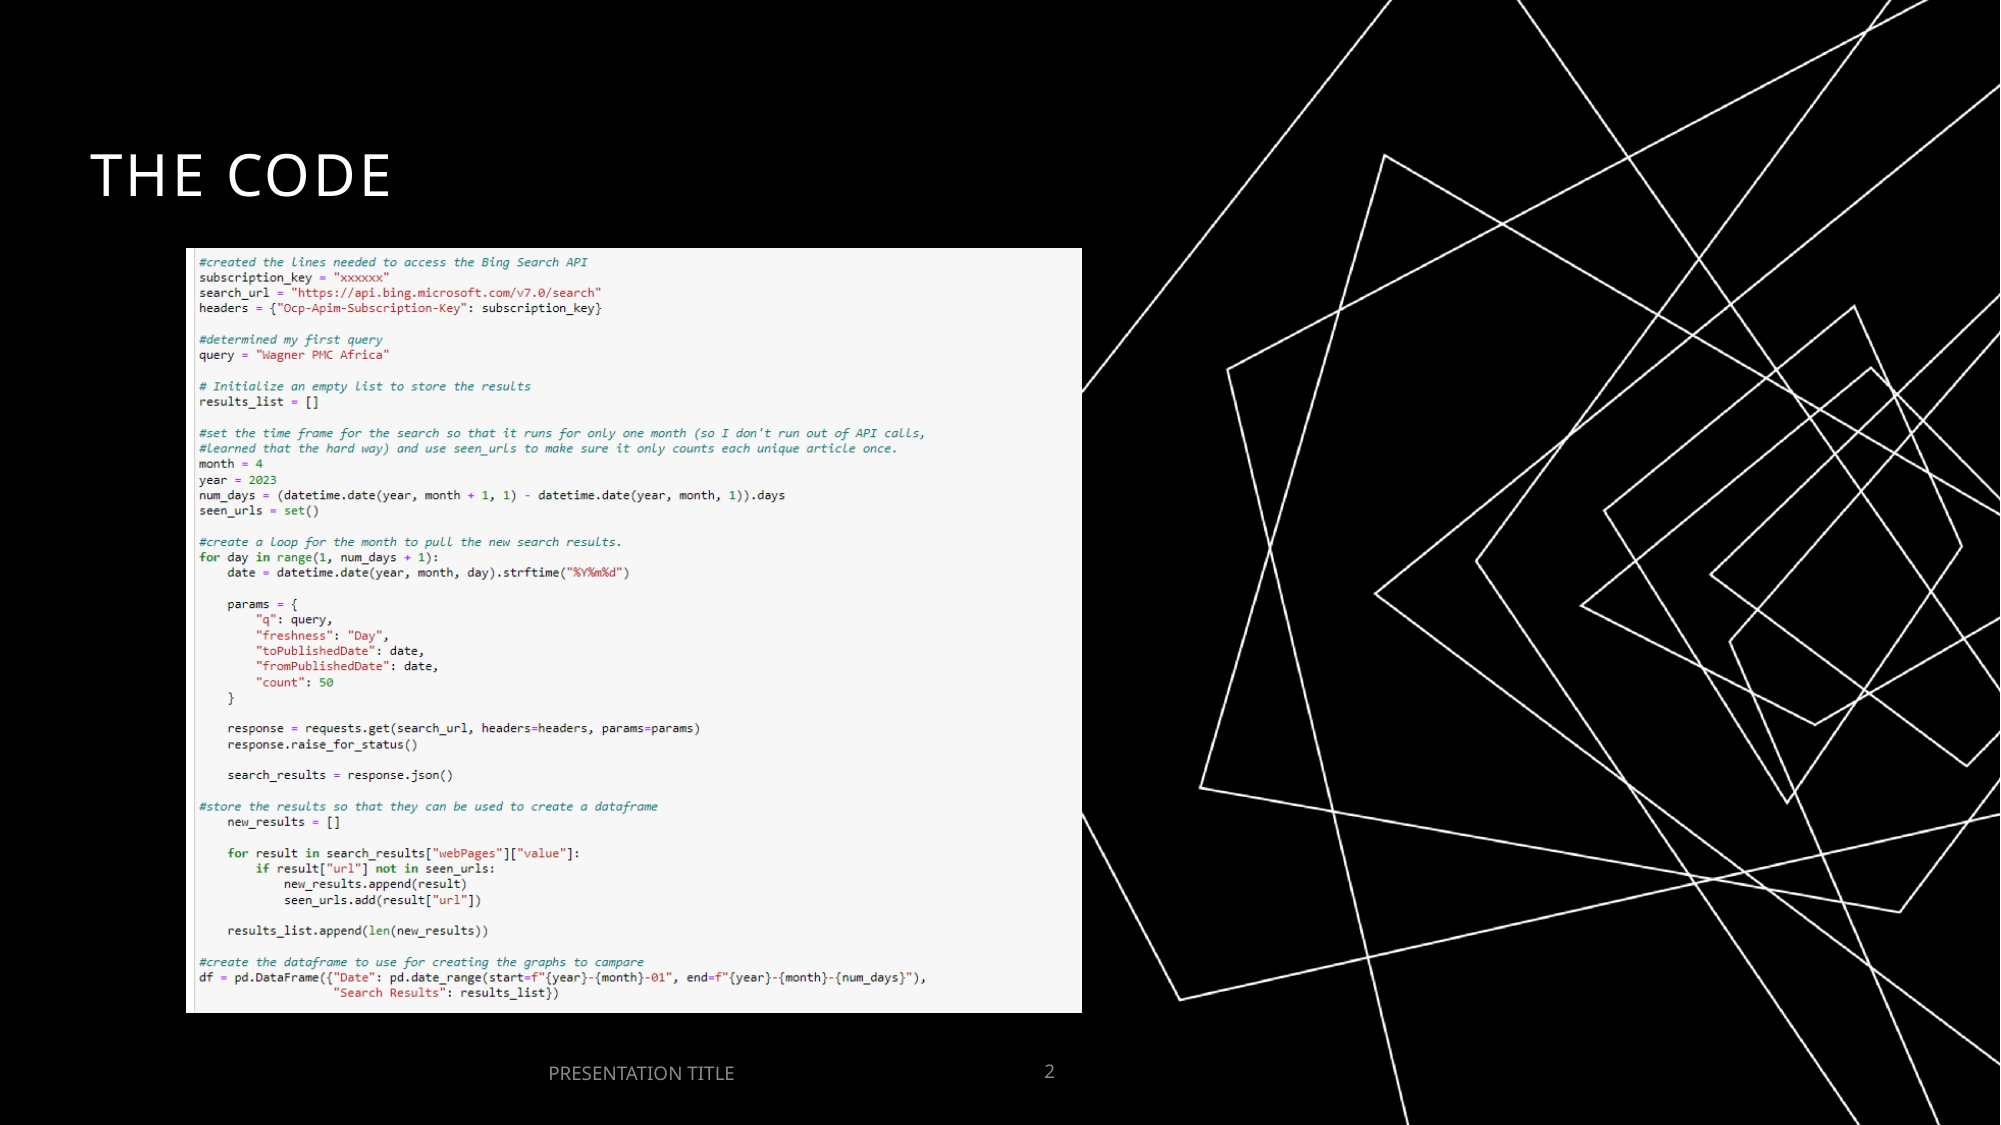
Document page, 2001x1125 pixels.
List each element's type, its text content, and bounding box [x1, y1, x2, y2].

title The Code [75, 0, 551, 218]
slide_number 2 [908, 1042, 1071, 1103]
footer PRESENTATION TITLE [437, 1042, 846, 1103]
picture [186, 0, 2000, 1125]
